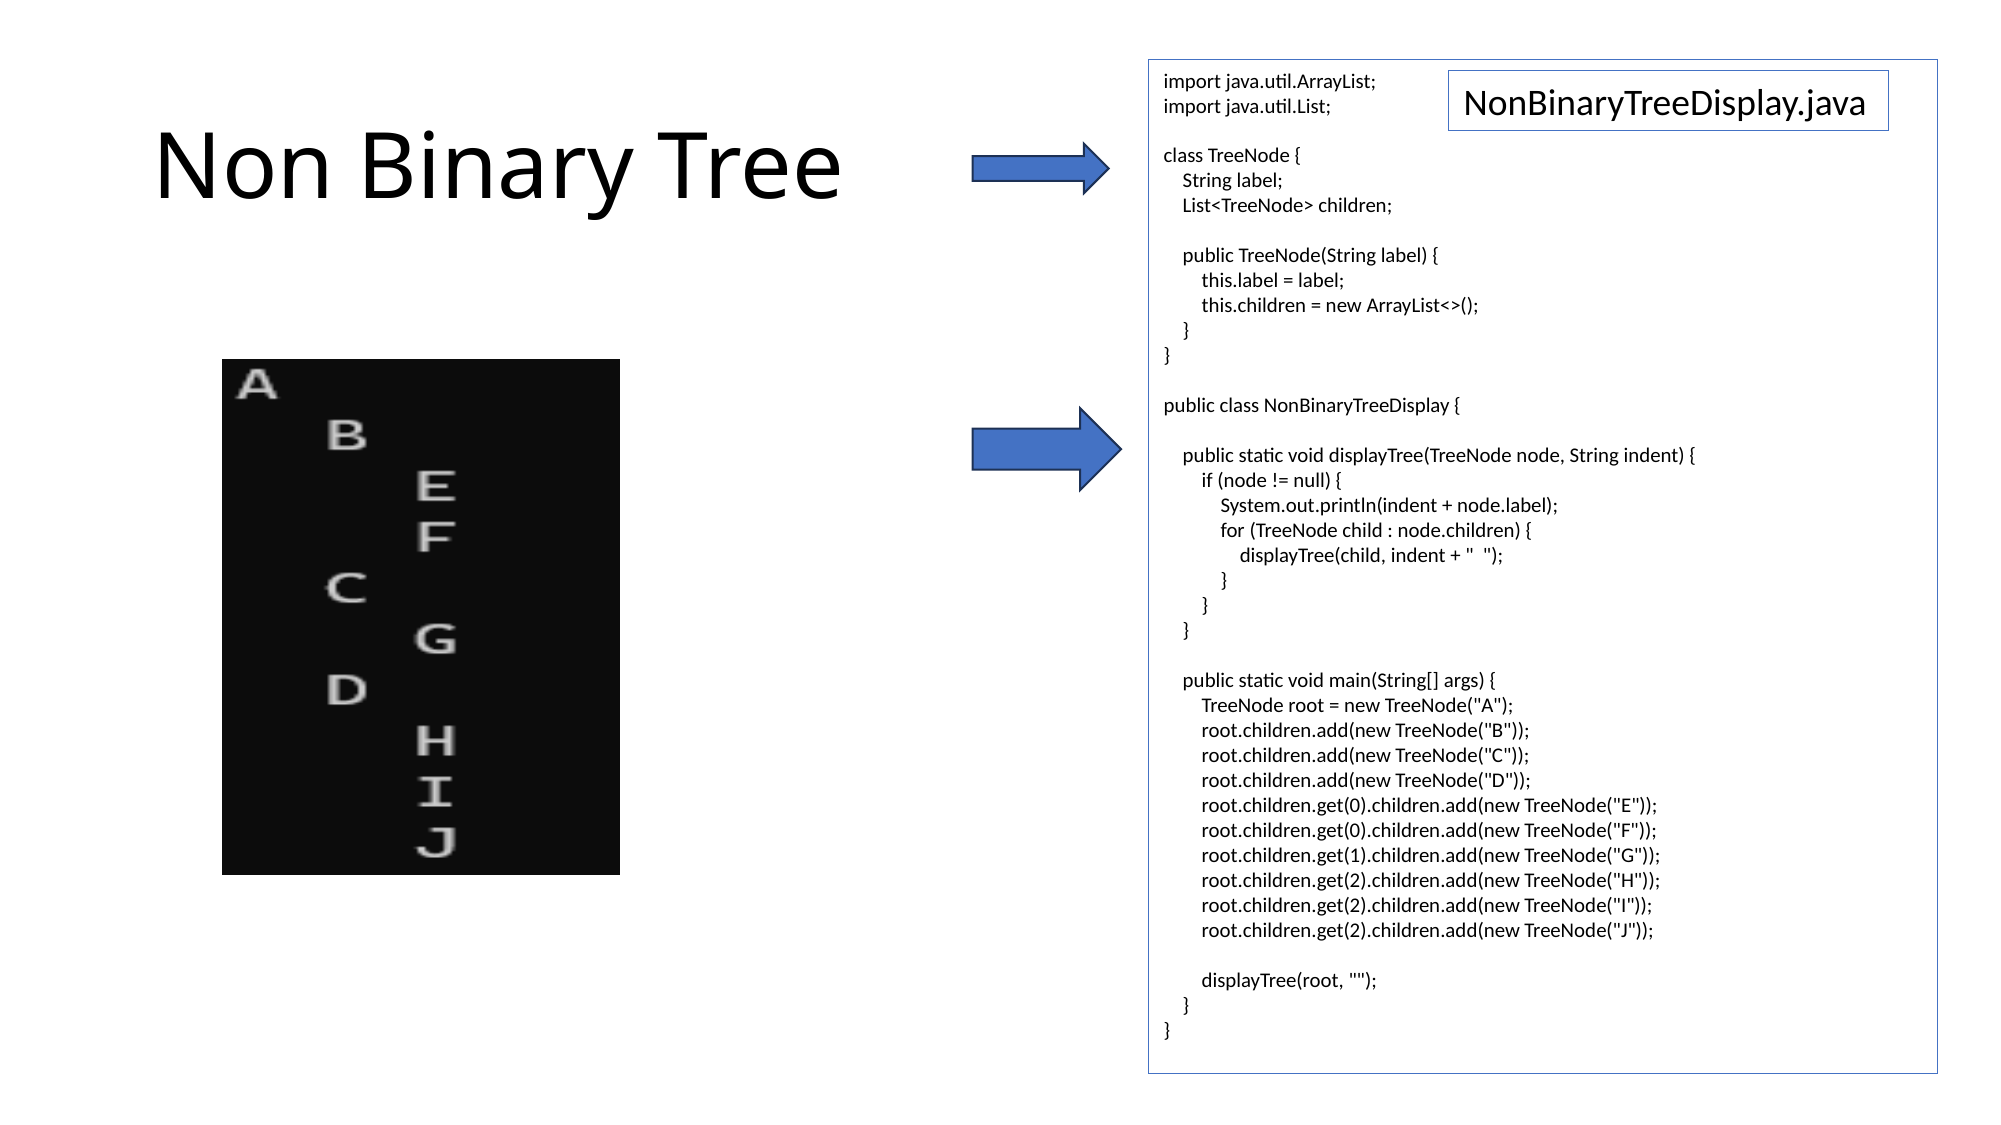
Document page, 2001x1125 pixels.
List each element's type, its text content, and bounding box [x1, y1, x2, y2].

text_box NonBinaryTreeDisplay.java [1448, 70, 1889, 131]
picture [222, 359, 620, 875]
title Non Binary Tree [137, 59, 1148, 278]
text_box import java.util.ArrayList; import java.util.List; class TreeNode { String label; List<TreeNode> children; public TreeNode(String label) { this.label = label; this.children = new ArrayList<>(); } } public class NonBinaryTreeDisplay { public static void displayTree(TreeNode node, String indent) { if (node != null) { System.out.println(indent + node.label); for (TreeNode child : node.children) { displayTree(child, indent + " "); } } } public static void main(String[] args) { TreeNode root = new TreeNode("A"); root.children.add(new TreeNode("B")); root.children.add(new TreeNode("C")); root.children.add(new TreeNode("D")); root.children.get(0).children.add(new TreeNode("E")); root.children.get(0).children.add(new TreeNode("F")); root.children.get(1).children.add(new TreeNode("G")); root.children.get(2).children.add(new TreeNode("H")); root.children.get(2).children.add(new TreeNode("I")); root.children.get(2).children.add(new TreeNode("J")); displayTree(root, ""); } } [1148, 59, 1938, 1074]
text_box [971, 141, 1111, 196]
text_box [971, 405, 1123, 493]
